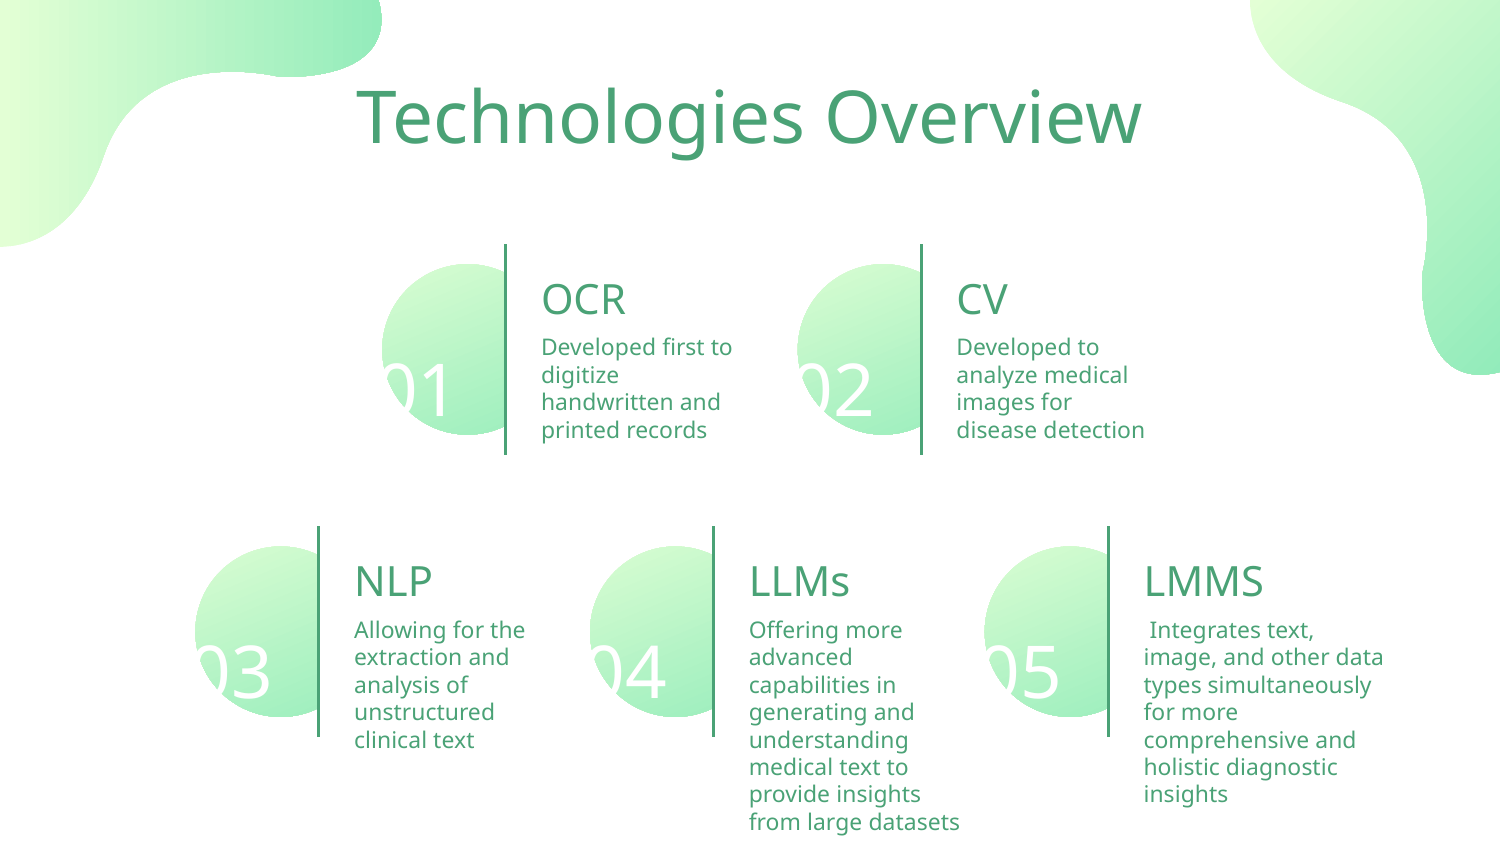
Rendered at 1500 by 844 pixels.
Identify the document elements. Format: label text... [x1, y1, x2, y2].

subtitle Developed to analyze medical images for disease detection [941, 317, 1170, 455]
title 01 [330, 328, 501, 387]
text_box [993, 669, 1103, 717]
subtitle Developed first to digitize handwritten and printed records [526, 317, 755, 455]
subtitle OCR [526, 280, 755, 315]
subtitle NLP [339, 562, 568, 597]
subtitle Offering more advanced capabilities in generating and understanding medical text to provide insights from large datasets [733, 600, 984, 756]
title 02 [745, 328, 916, 387]
text_box [385, 264, 501, 328]
text_box [806, 387, 916, 435]
text_box [800, 264, 916, 328]
subtitle LLMs [733, 562, 963, 597]
subtitle Allowing for the extraction and analysis of unstructured clinical text [339, 600, 568, 738]
title Technologies Overview [118, 88, 1382, 142]
text_box [987, 546, 1103, 610]
title 05 [984, 610, 1103, 669]
title 04 [568, 610, 709, 669]
subtitle CV [941, 280, 1170, 315]
title 03 [143, 610, 314, 669]
subtitle LMMS [1128, 562, 1357, 597]
text_box [204, 669, 314, 717]
subtitle Integrates text, image, and other data types simultaneously for more comprehensive and holistic diagnostic insights [1128, 600, 1403, 756]
text_box [592, 546, 709, 610]
text_box [198, 546, 314, 610]
text_box [391, 387, 501, 435]
text_box [598, 669, 709, 717]
